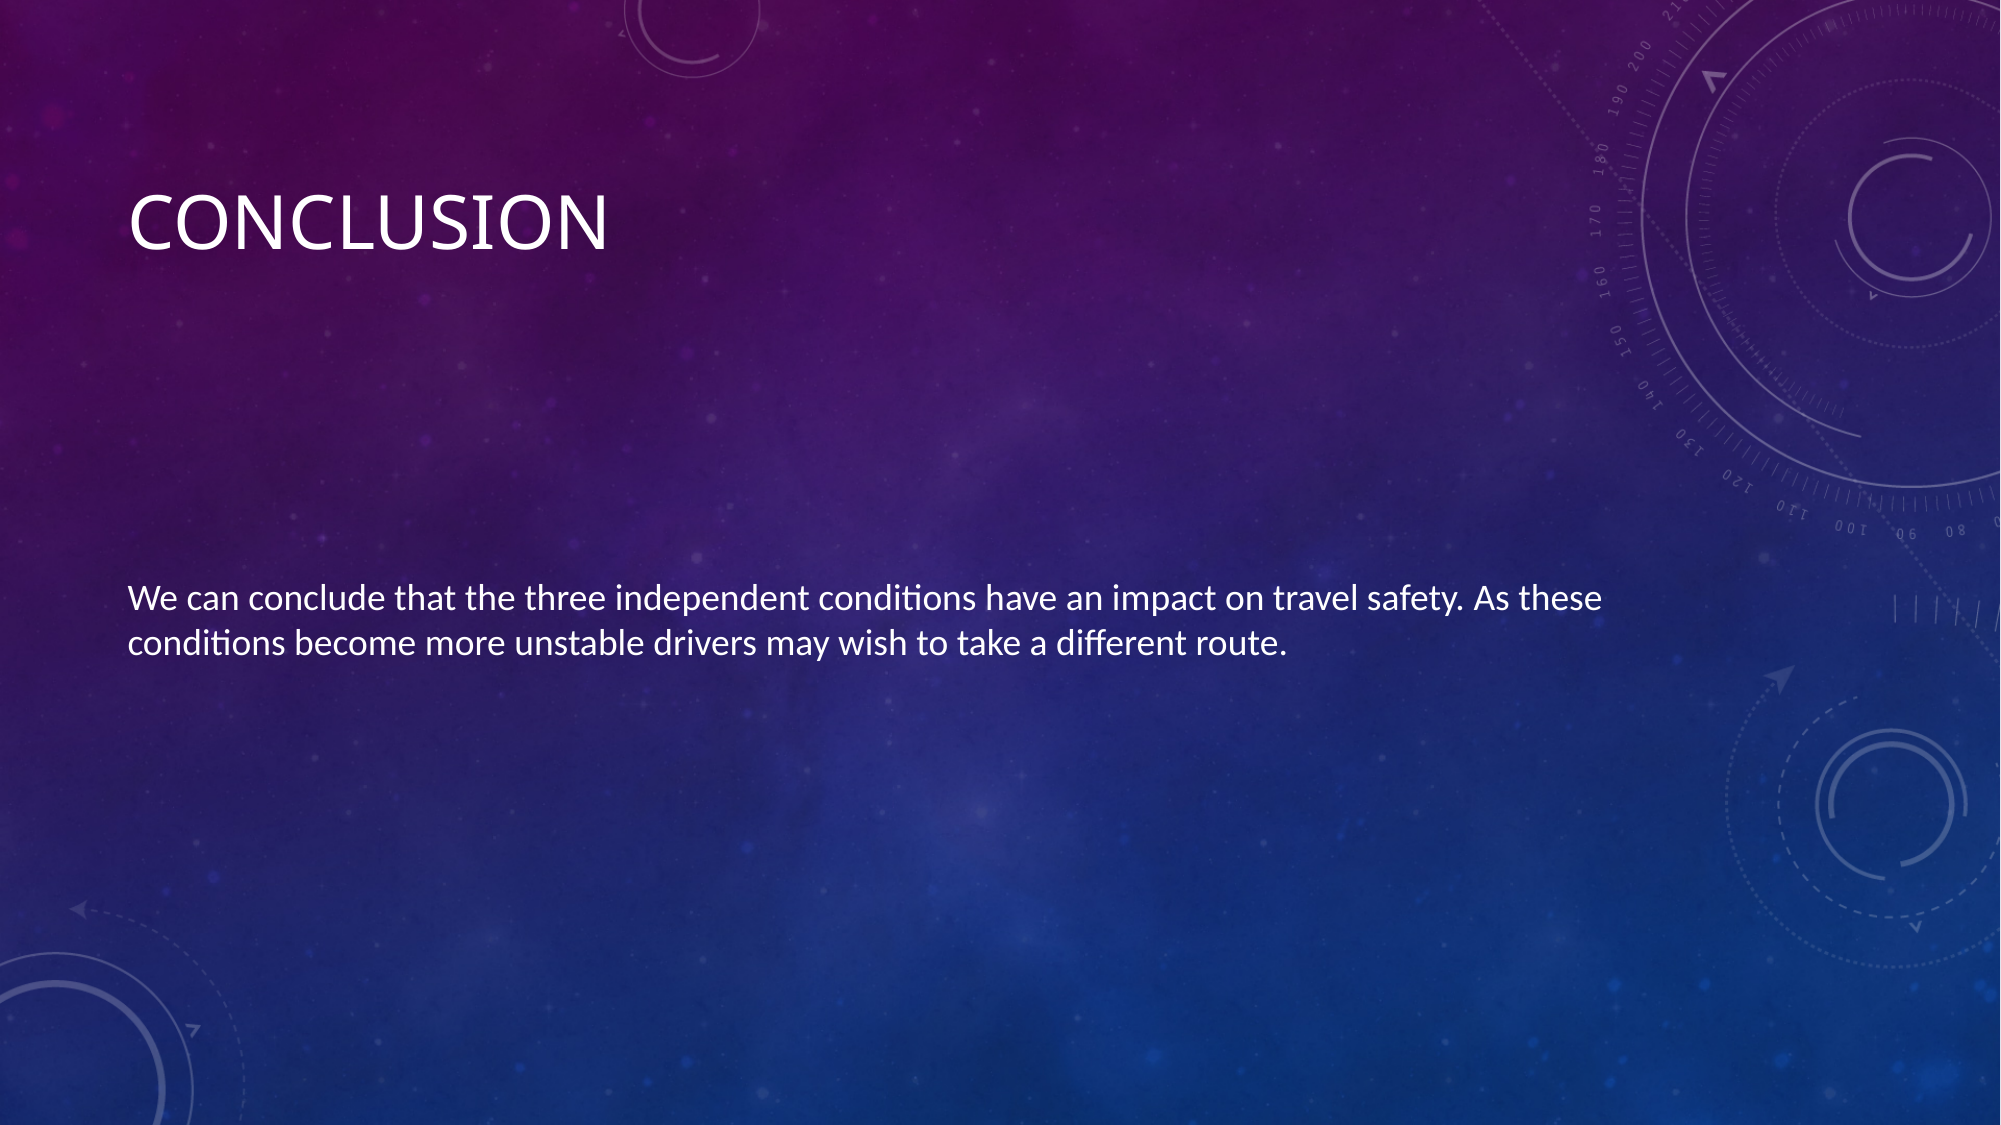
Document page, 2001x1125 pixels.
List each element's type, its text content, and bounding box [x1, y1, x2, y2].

title Conclusion [112, 99, 1775, 339]
list We can conclude that the three independent conditions have an impact on travel safety. As these conditions become more unstable drivers may wish to take a different route. [112, 351, 1775, 950]
picture [0, 0, 2001, 1125]
